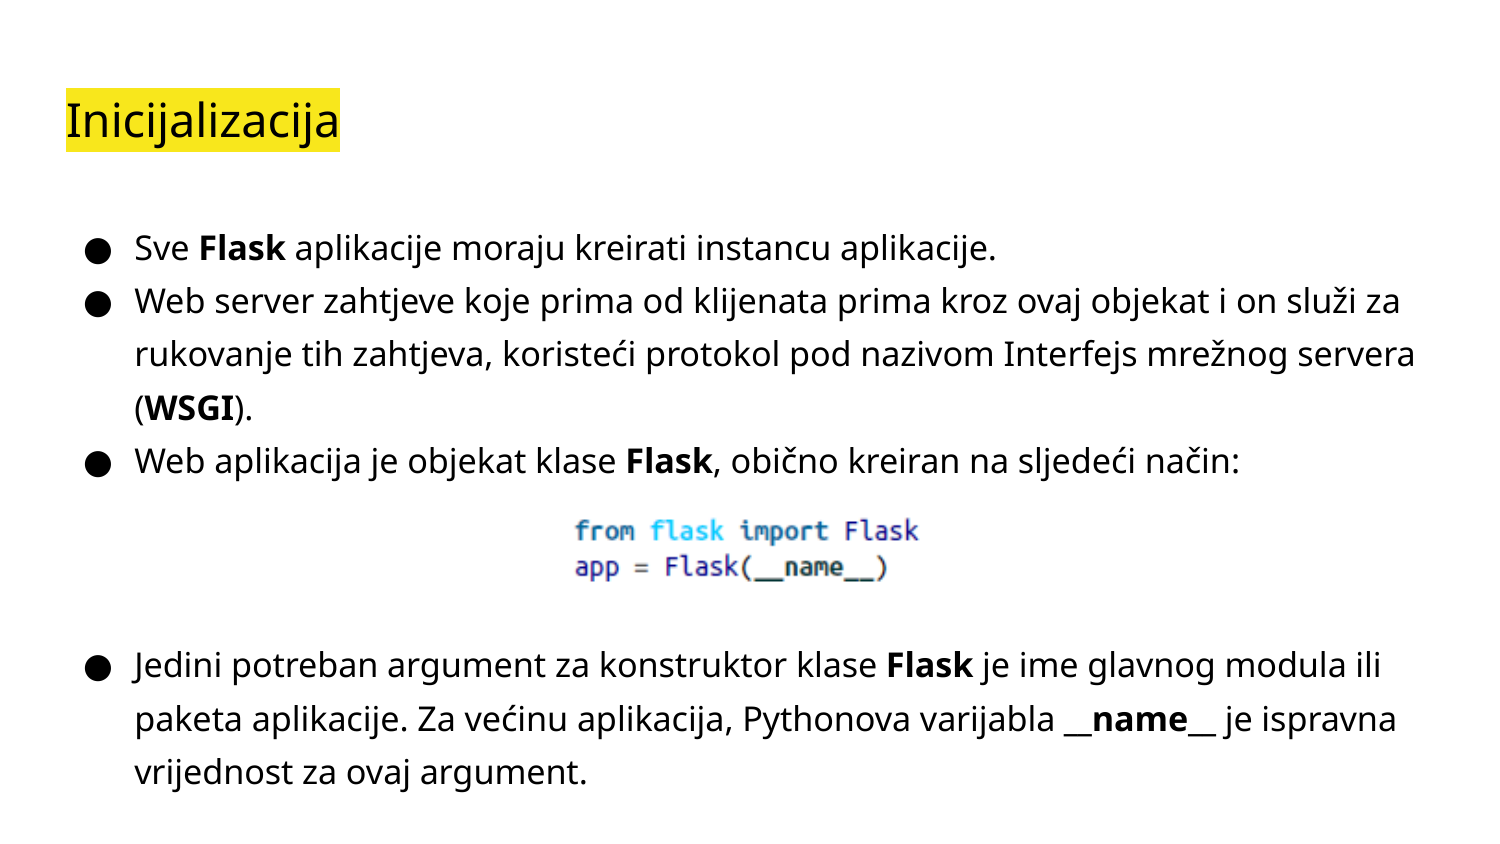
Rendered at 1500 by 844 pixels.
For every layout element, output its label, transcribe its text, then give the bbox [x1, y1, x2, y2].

title Inicijalizacija [51, 72, 1449, 167]
picture [546, 507, 954, 595]
list Sve Flask aplikacije moraju kreirati instancu aplikacije. Web server zahtjeve koje prima od klijenata prima kroz ovaj objekat i on služi za rukovanje tih zahtjeva, koristeći protokol pod nazivom Interfejs mrežnog servera (WSGI). Web aplikacija je objekat klase Flask, obično kreiran na sljedeći način: Jedini potreban argument za konstruktor klase Flask je ime glavnog modula ili paketa aplikacije. Za većinu aplikacija, Pythonova varijabla __name__ je ispravna vrijednost za ovaj argument. [51, 202, 1449, 813]
